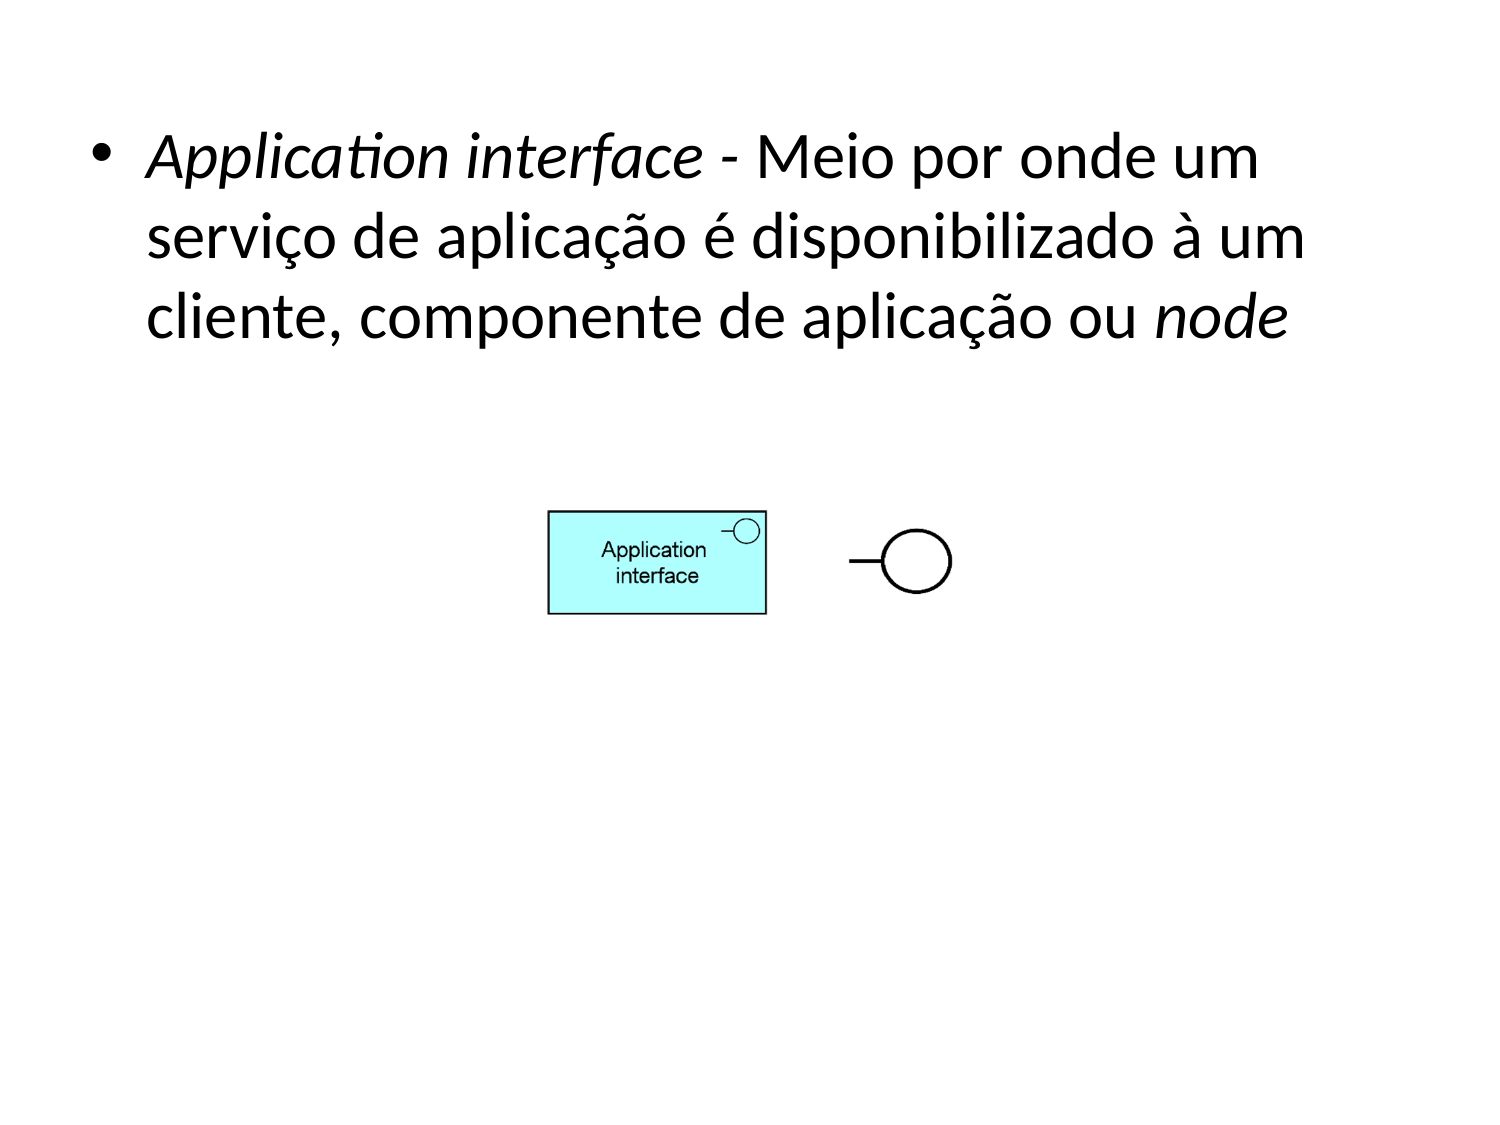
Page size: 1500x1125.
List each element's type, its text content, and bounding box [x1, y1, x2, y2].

picture [547, 510, 953, 615]
list Application interface - Meio por onde um serviço de aplicação é disponibilizado à um cliente, componente de aplicação ou node [75, 104, 1425, 1005]
